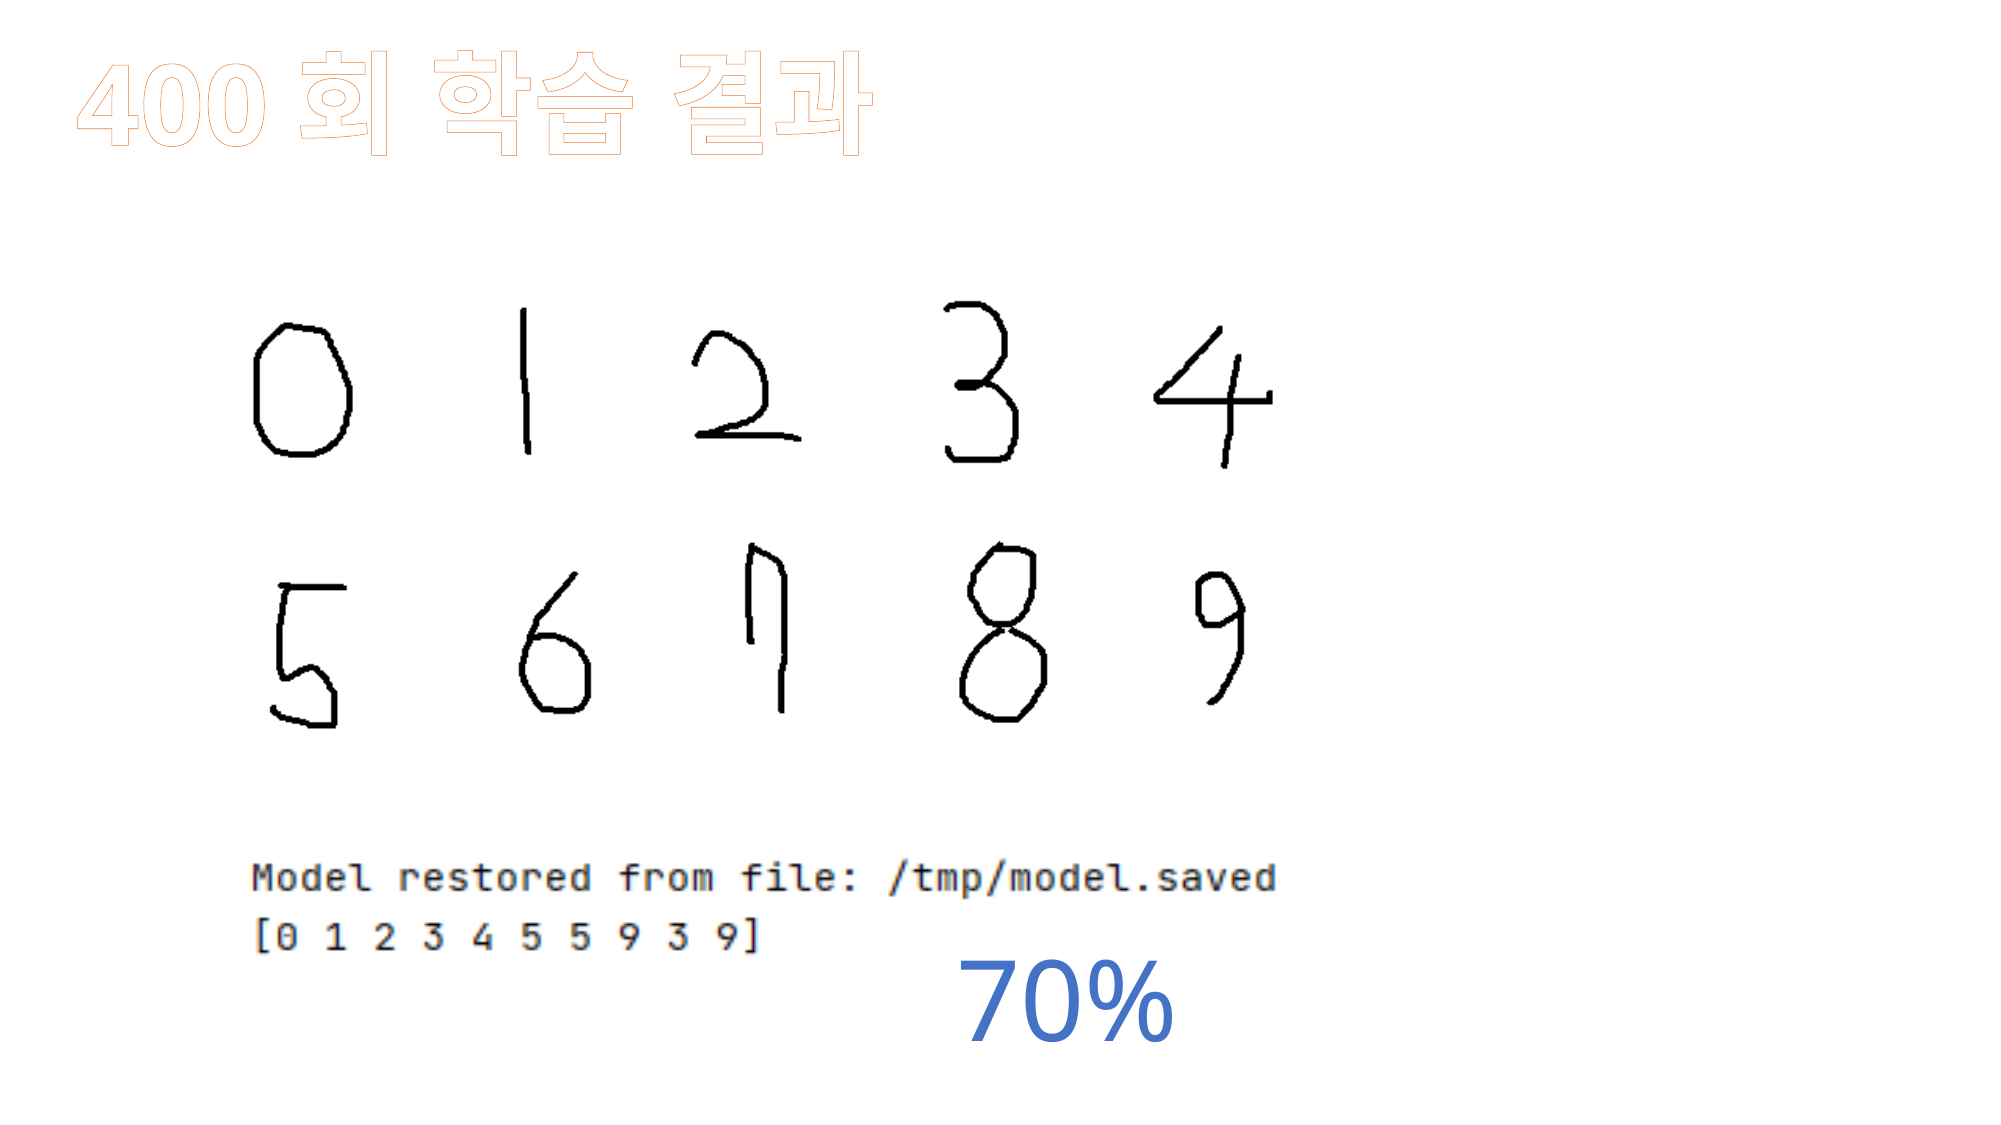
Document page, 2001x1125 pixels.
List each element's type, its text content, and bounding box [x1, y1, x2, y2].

picture [224, 835, 1343, 1013]
picture [172, 237, 1345, 801]
text_box 70% [789, 921, 1345, 1072]
text_box 400회 학습 결과 [60, 25, 891, 176]
